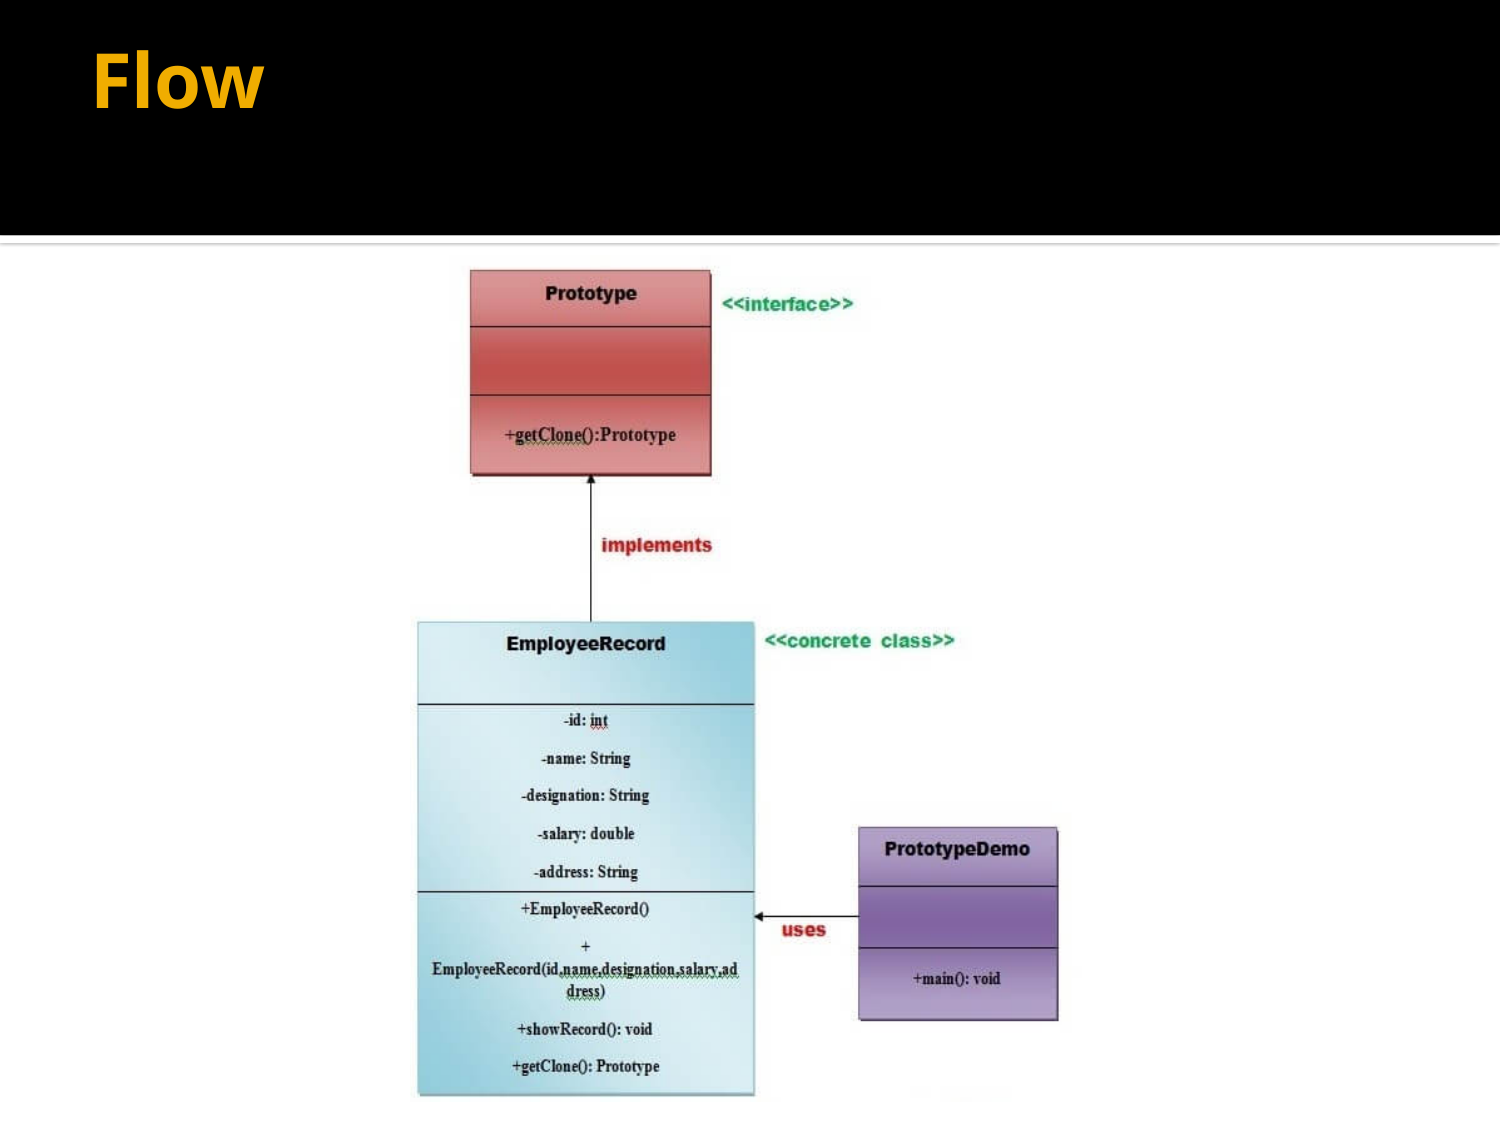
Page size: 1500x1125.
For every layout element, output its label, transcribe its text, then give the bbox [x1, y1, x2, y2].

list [410, 255, 1090, 1102]
title Flow [75, 25, 1425, 223]
